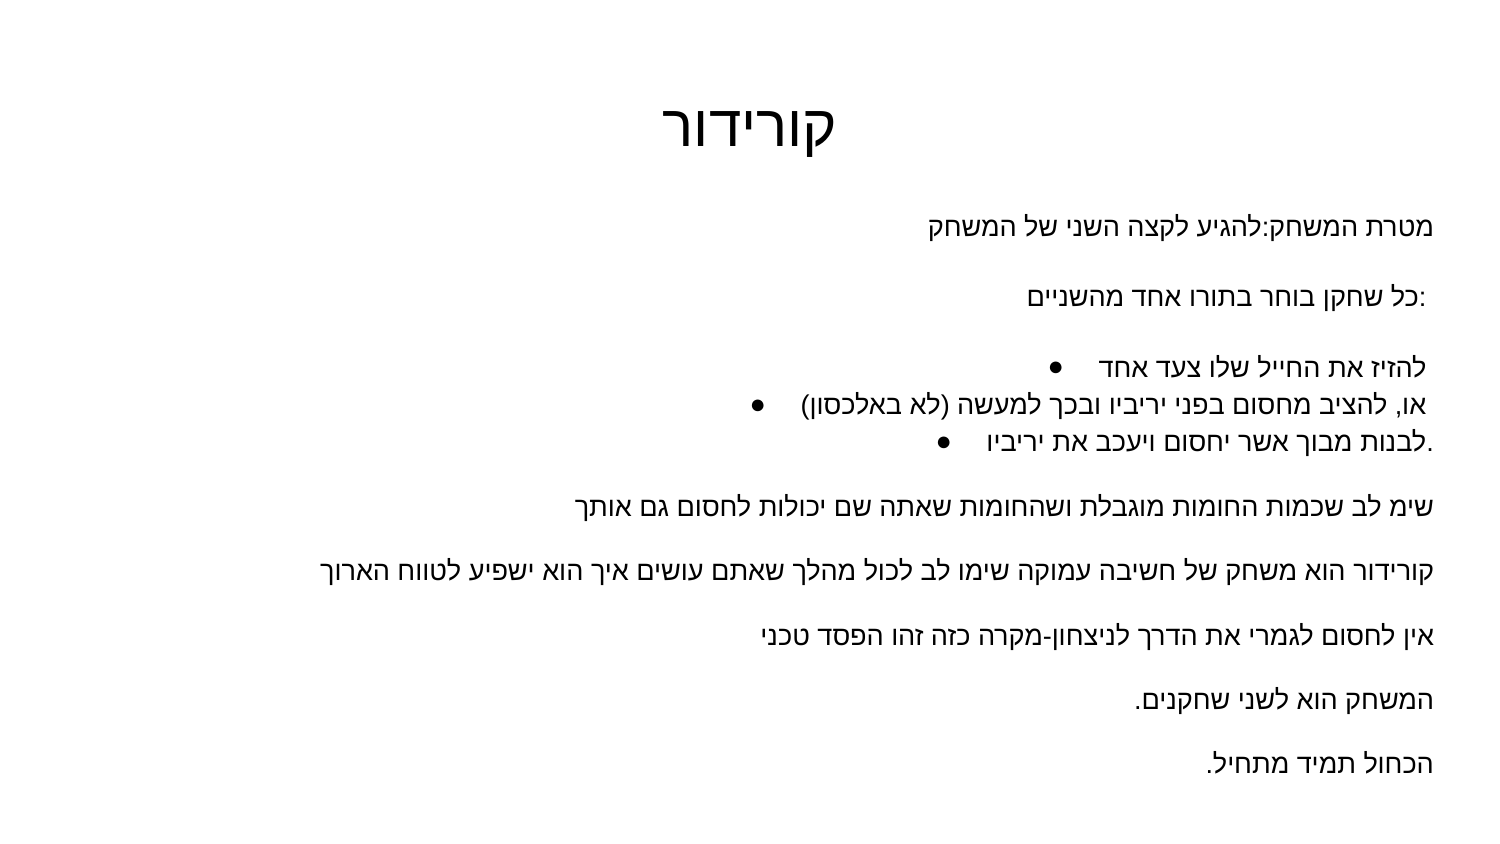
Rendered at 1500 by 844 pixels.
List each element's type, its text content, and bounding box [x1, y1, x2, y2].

title קורידור [51, 72, 1449, 167]
list מטרת המשחק:להגיע לקצה השני של המשחק כל שחקן בוחר בתורו אחד מהשניים: להזיז את החייל שלו צעד אחד (לא באלכסון) או, להציב מחסום בפני יריביו ובכך למעשה לבנות מבוך אשר יחסום ויעכב את יריביו. שימ לב שכמות החומות מוגבלת ושהחומות שאתה שם יכולות לחסום גם אותך קורידור הוא משחק של חשיבה עמוקה שימו לב לכול מהלך שאתם עושים איך הוא ישפיע לטווח הארוך אין לחסום לגמרי את הדרך לניצחון-מקרה כזה זהו הפסד טכני המשחק הוא לשני שחקנים. הכחול תמיד מתחיל. [51, 189, 1449, 750]
